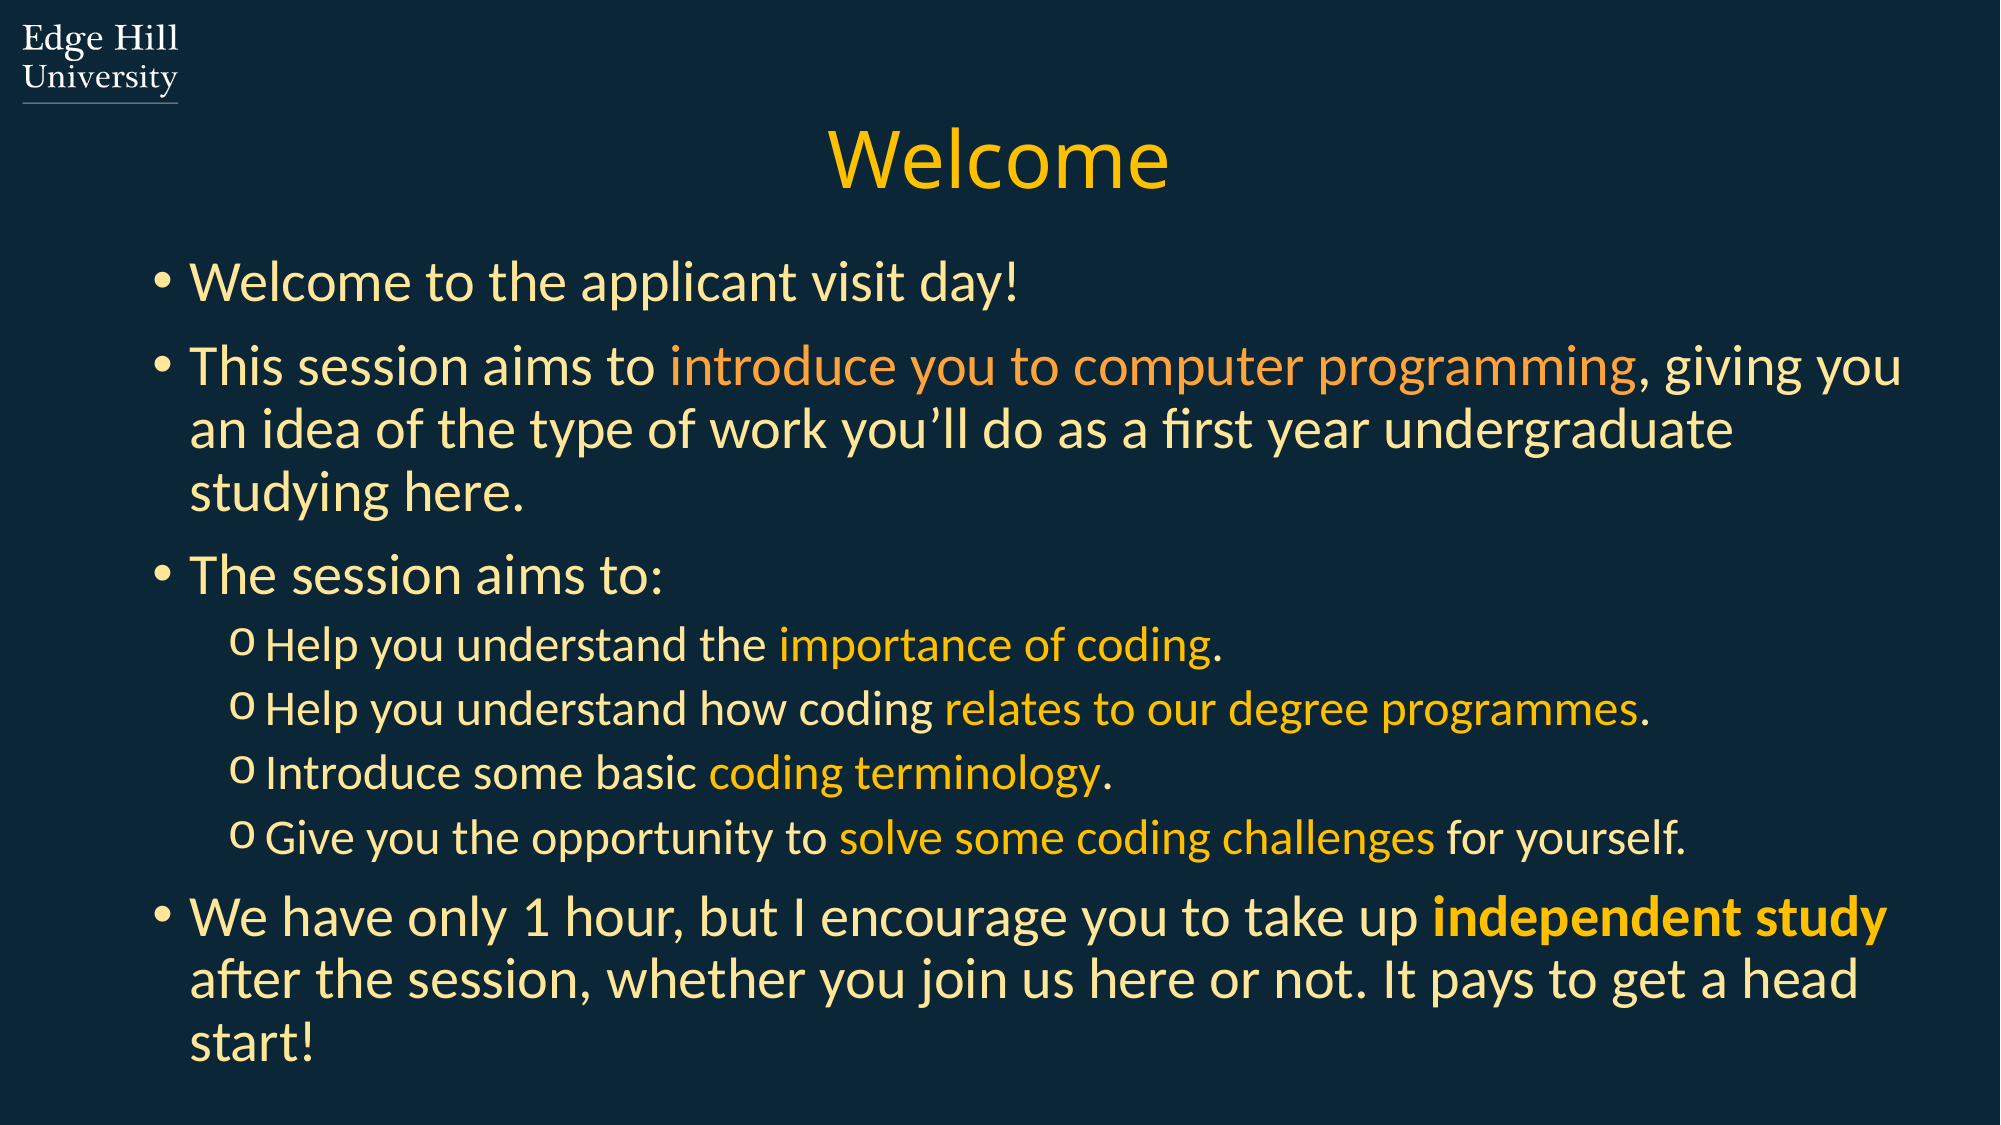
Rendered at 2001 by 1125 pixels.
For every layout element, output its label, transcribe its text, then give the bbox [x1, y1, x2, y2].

picture [14, 17, 186, 114]
list Welcome to the applicant visit day! This session aims to introduce you to computer programming, giving you an idea of the type of work you’ll do as a first year undergraduate studying here. The session aims to: Help you understand the importance of coding. Help you understand how coding relates to our degree programmes. Introduce some basic coding terminology. Give you the opportunity to solve some coding challenges for yourself. We have only 1 hour, but I encourage you to take up independent study after the session, whether you join us here or not. It pays to get a head start! [137, 244, 1947, 1106]
title Welcome [137, 111, 1863, 214]
